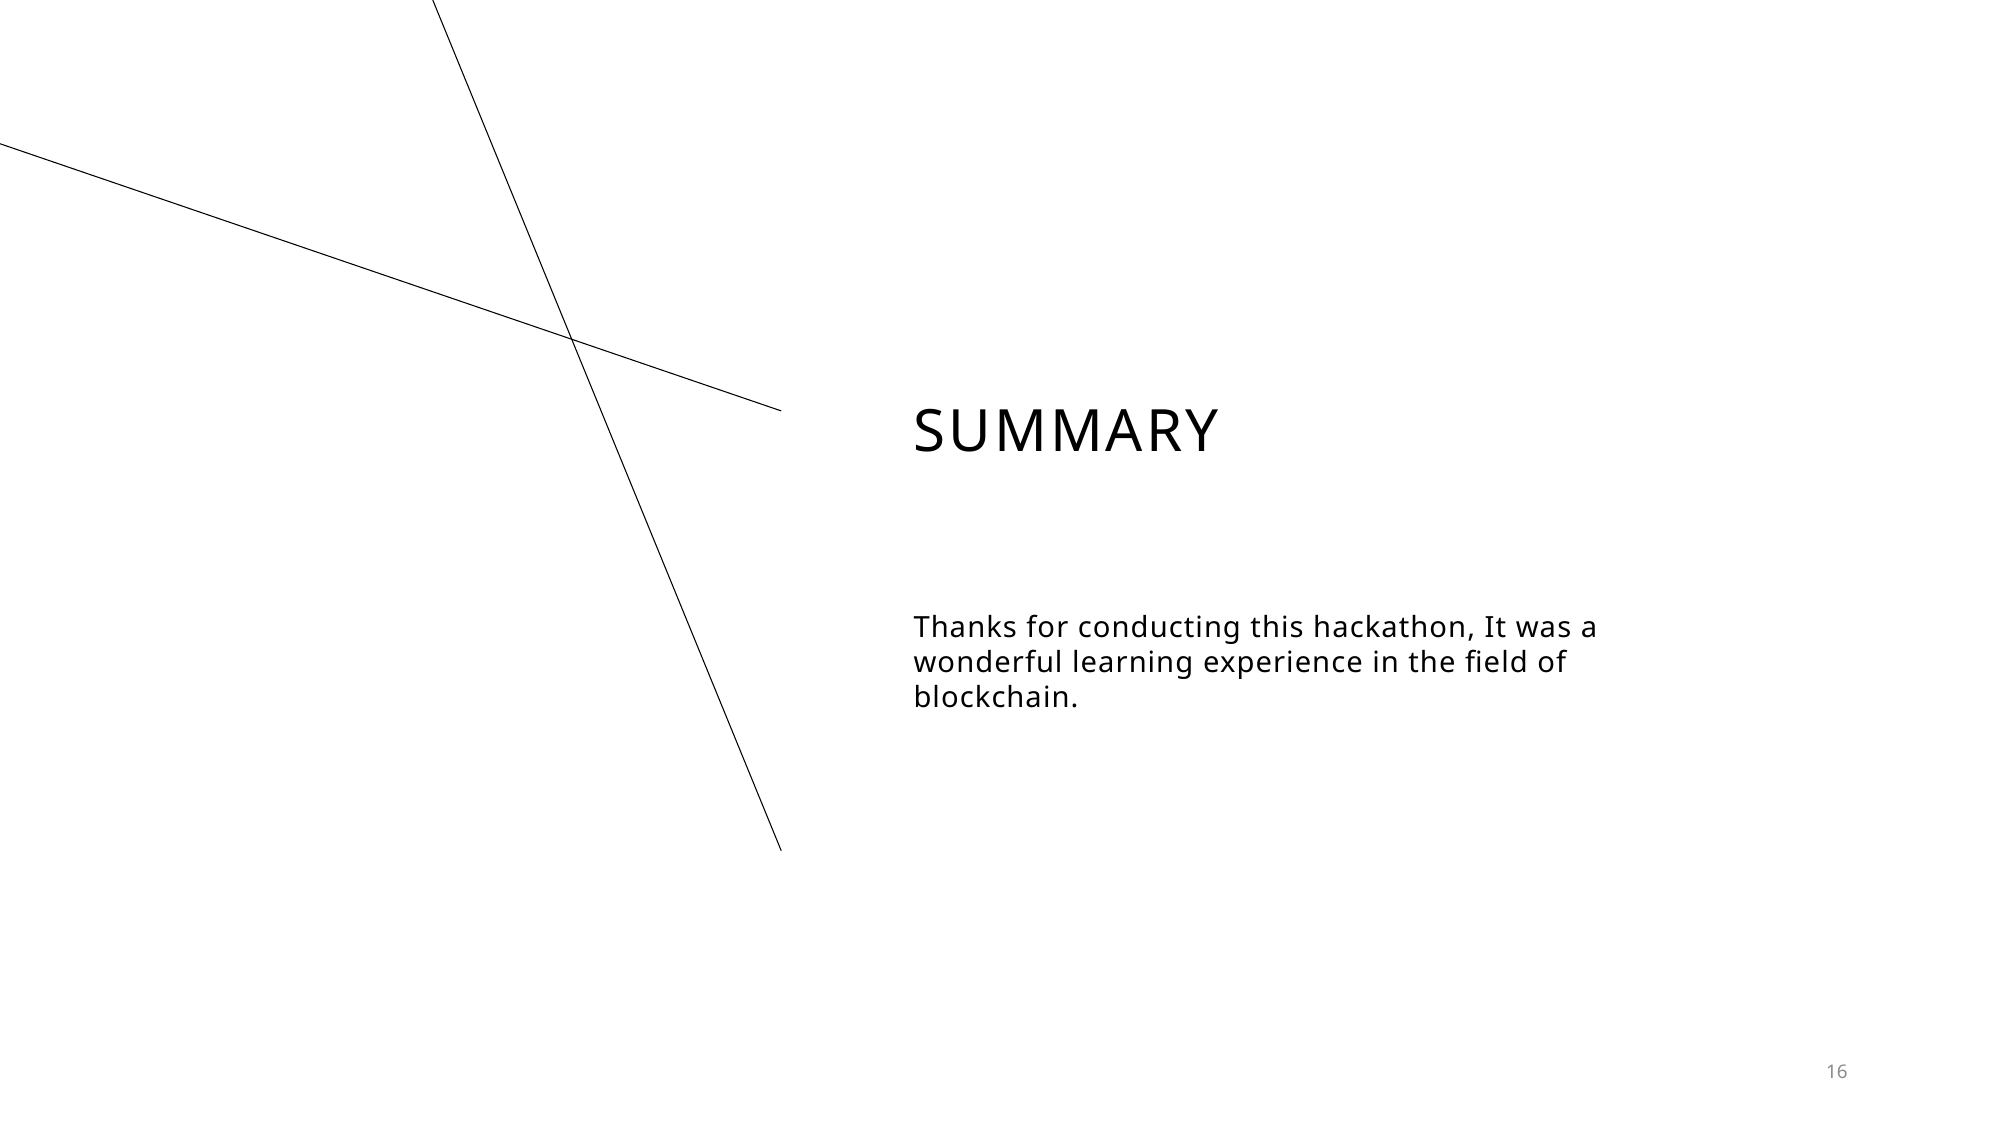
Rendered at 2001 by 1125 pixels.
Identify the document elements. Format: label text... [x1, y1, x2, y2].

list Thanks for conducting this hackathon, It was a wonderful learning experience in the field of blockchain. [898, 600, 1737, 851]
title SUMMARY [898, 274, 1737, 472]
slide_number 16 [1412, 1042, 1863, 1103]
